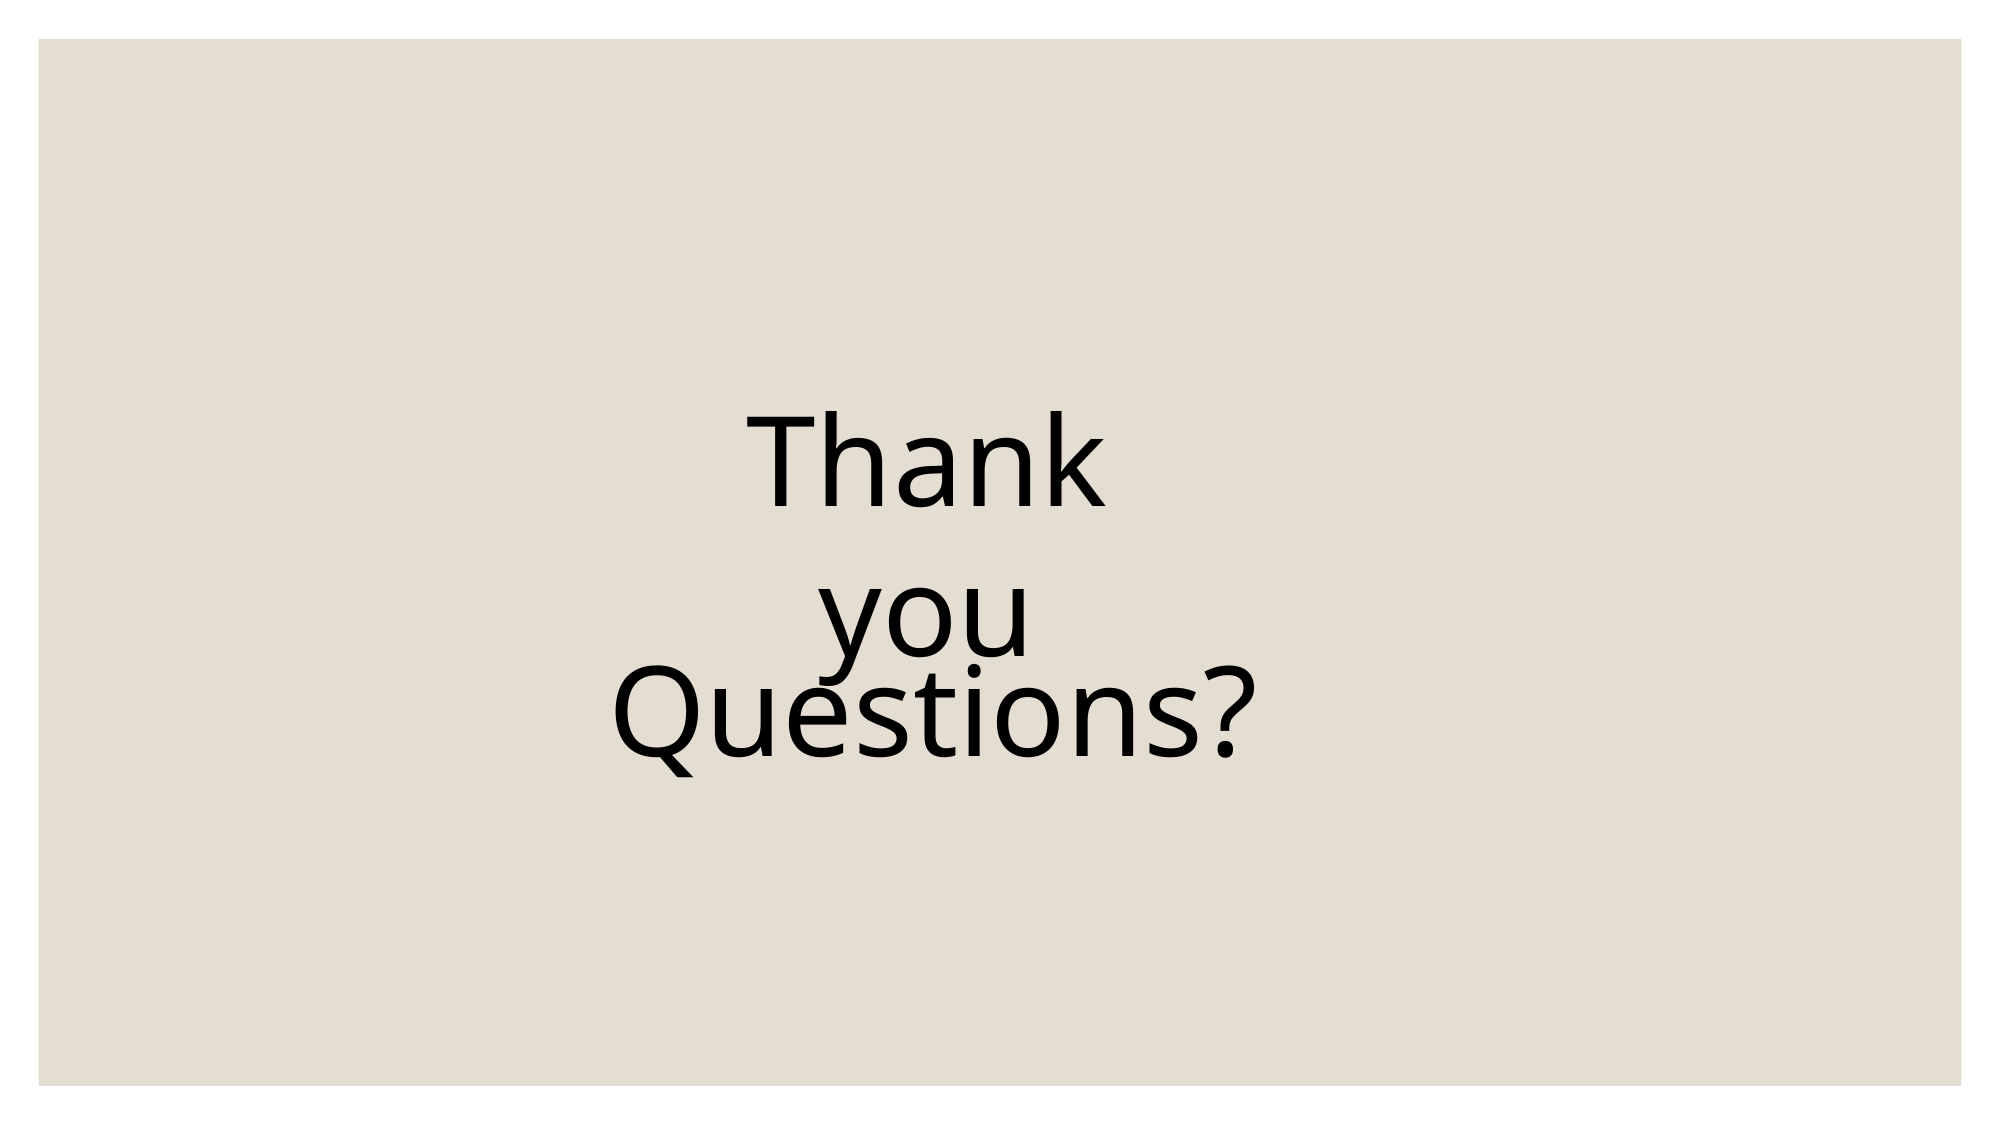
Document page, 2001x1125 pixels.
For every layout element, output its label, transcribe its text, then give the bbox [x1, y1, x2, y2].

text_box Thank you [649, 373, 1205, 624]
text_box Questions? [486, 624, 1380, 790]
